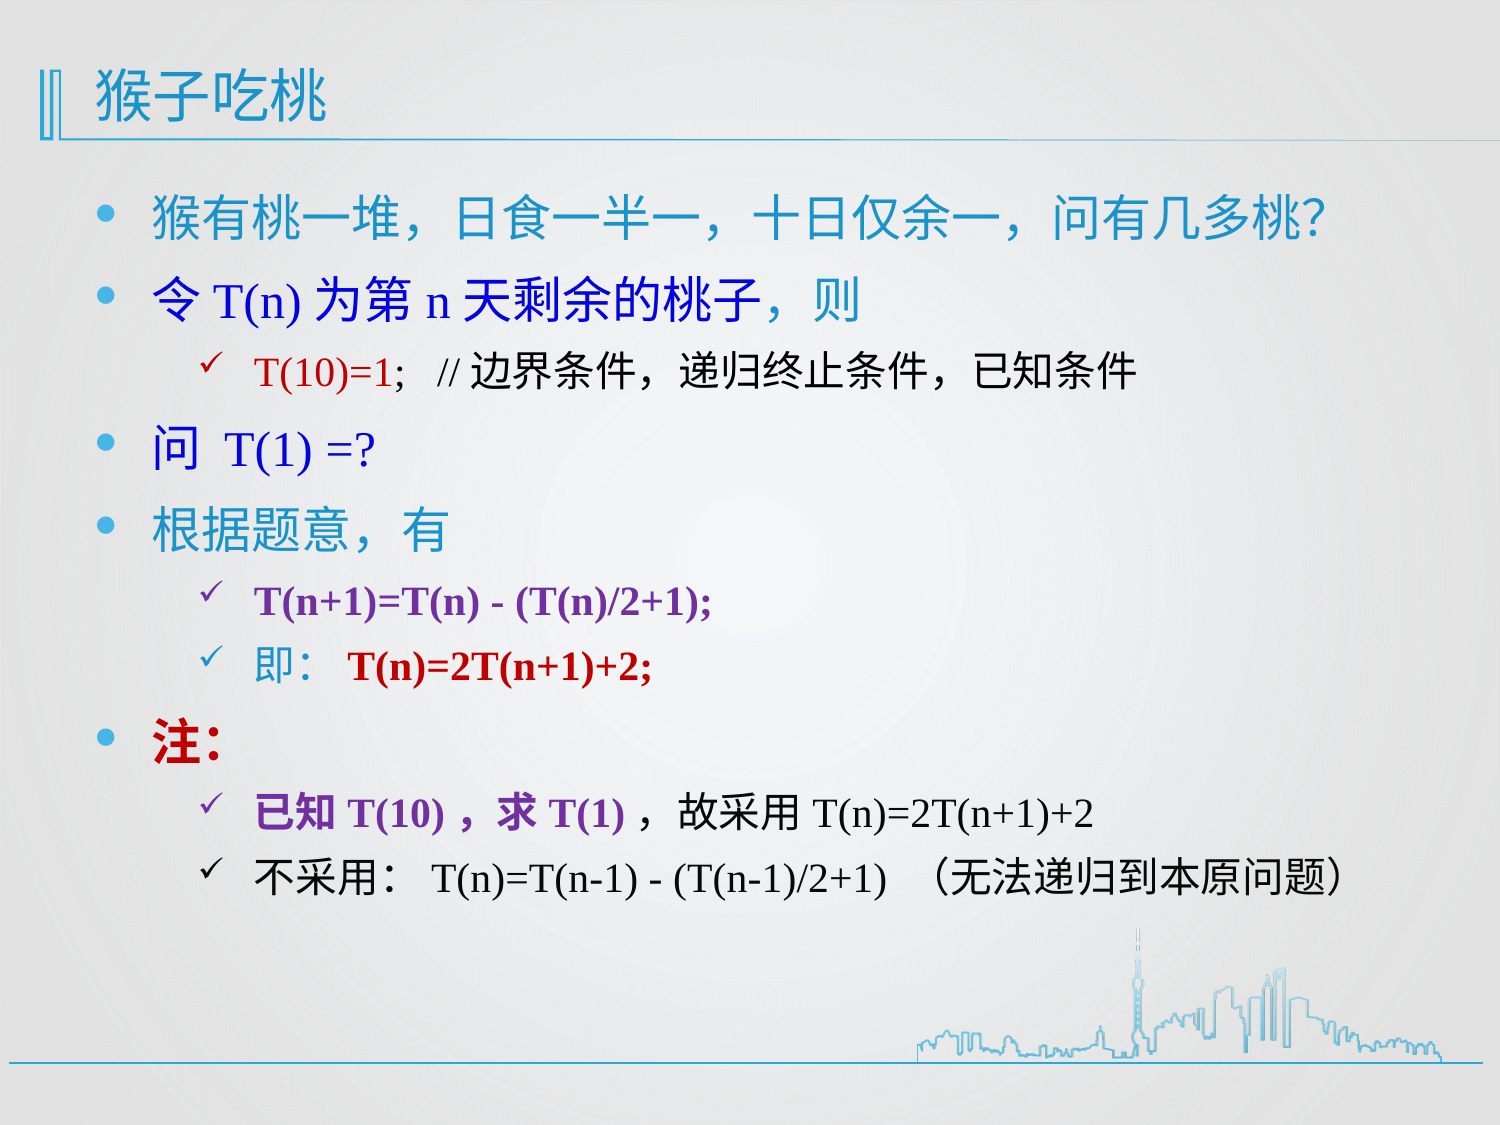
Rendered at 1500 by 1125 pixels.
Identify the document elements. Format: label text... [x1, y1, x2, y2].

title 猴子吃桃 [79, 41, 1407, 138]
picture [0, 0, 1500, 1125]
list 猴有桃一堆，日食一半一，十日仅余一，问有几多桃？ 令T(n)为第n天剩余的桃子，则 T(10)=1; //边界条件，递归终止条件，已知条件 问 T(1) =? 根据题意，有 T(n+1)=T(n) - (T(n)/2+1); 即：T(n)=2T(n+1)+2; 注： 已知T(10)，求T(1)，故采用T(n)=2T(n+1)+2 不采用：T(n)=T(n-1) - (T(n-1)/2+1) （无法递归到本原问题） [79, 186, 1407, 1063]
